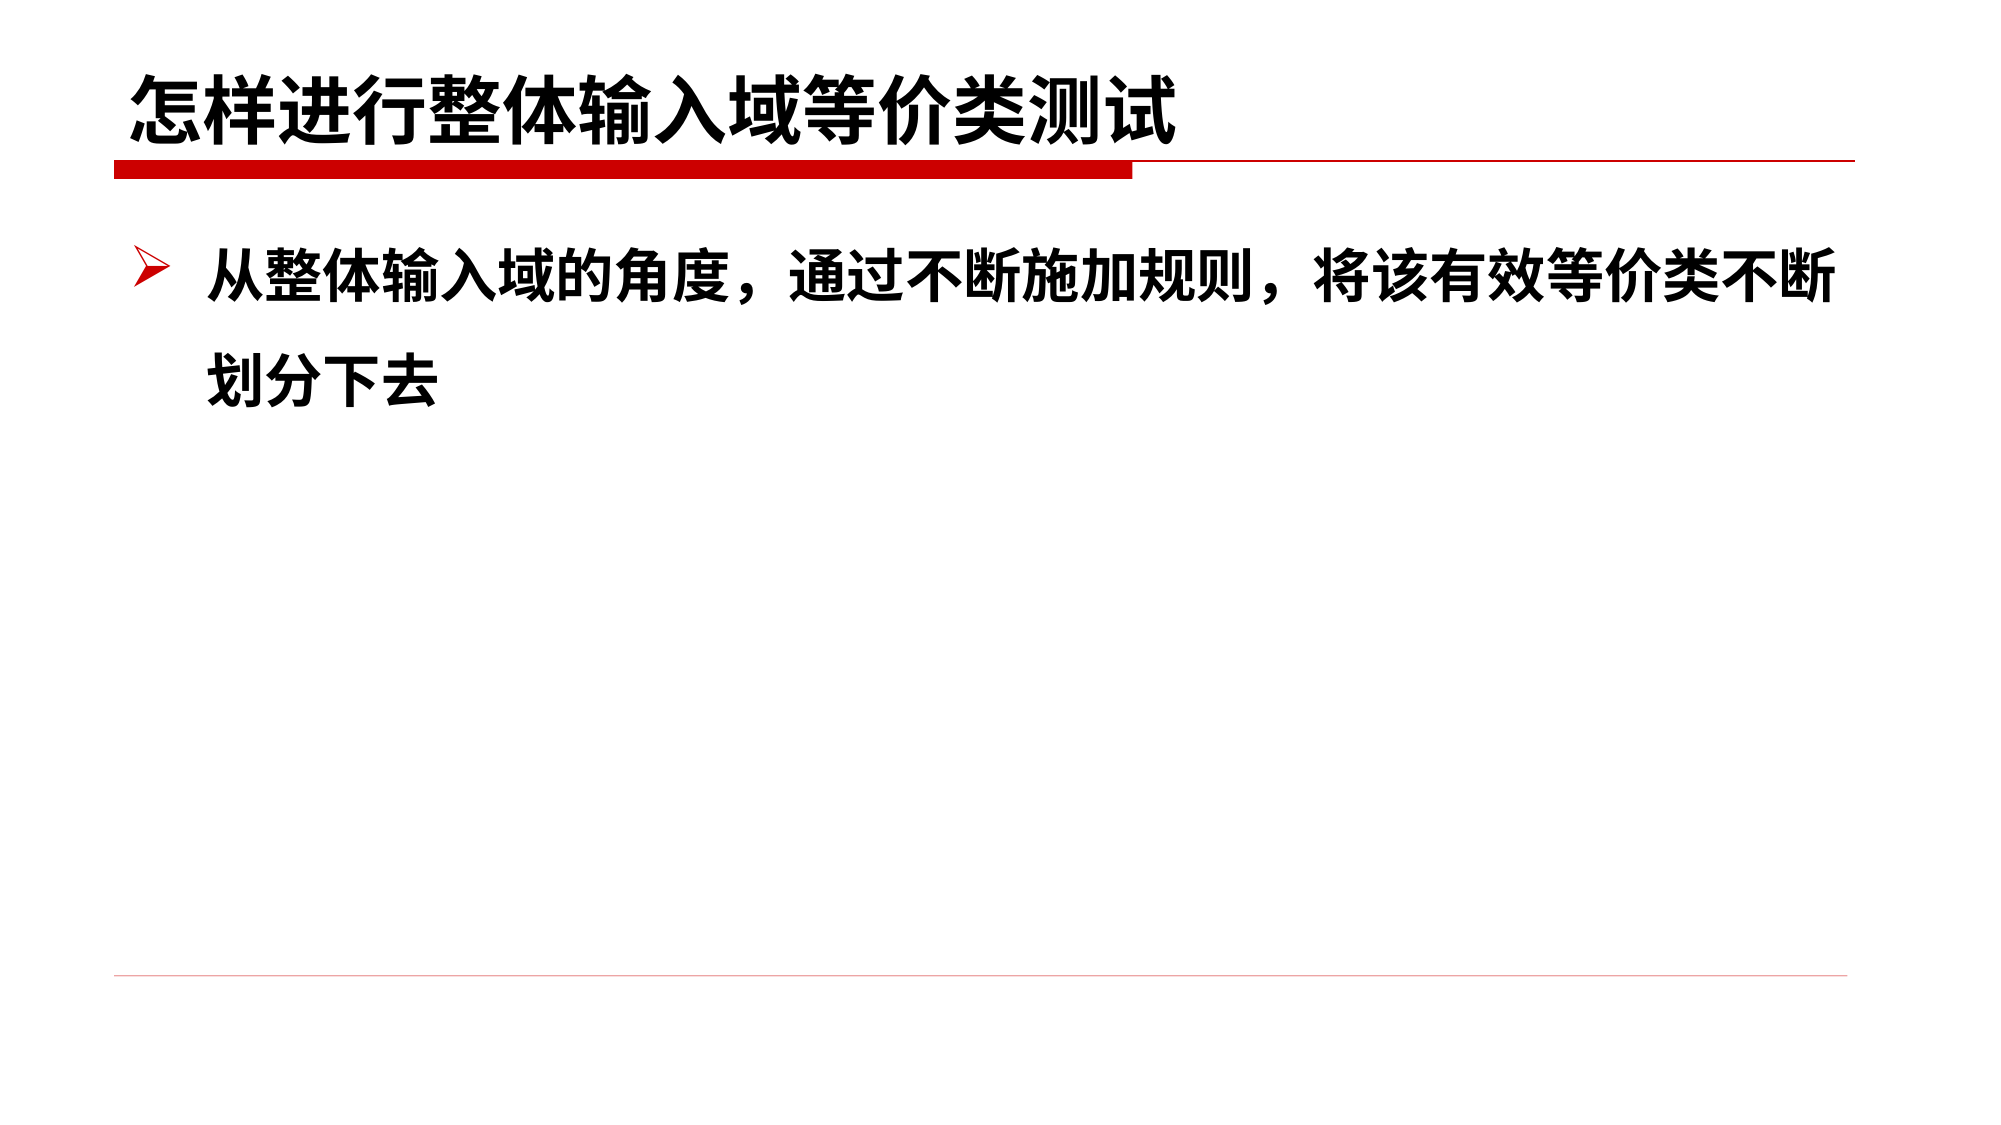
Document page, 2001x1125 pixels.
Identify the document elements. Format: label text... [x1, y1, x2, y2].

title 怎样进行整体输入域等价类测试 [112, 42, 1863, 161]
list 从整体输入域的角度，通过不断施加规则，将该有效等价类不断划分下去 [114, 196, 1865, 897]
